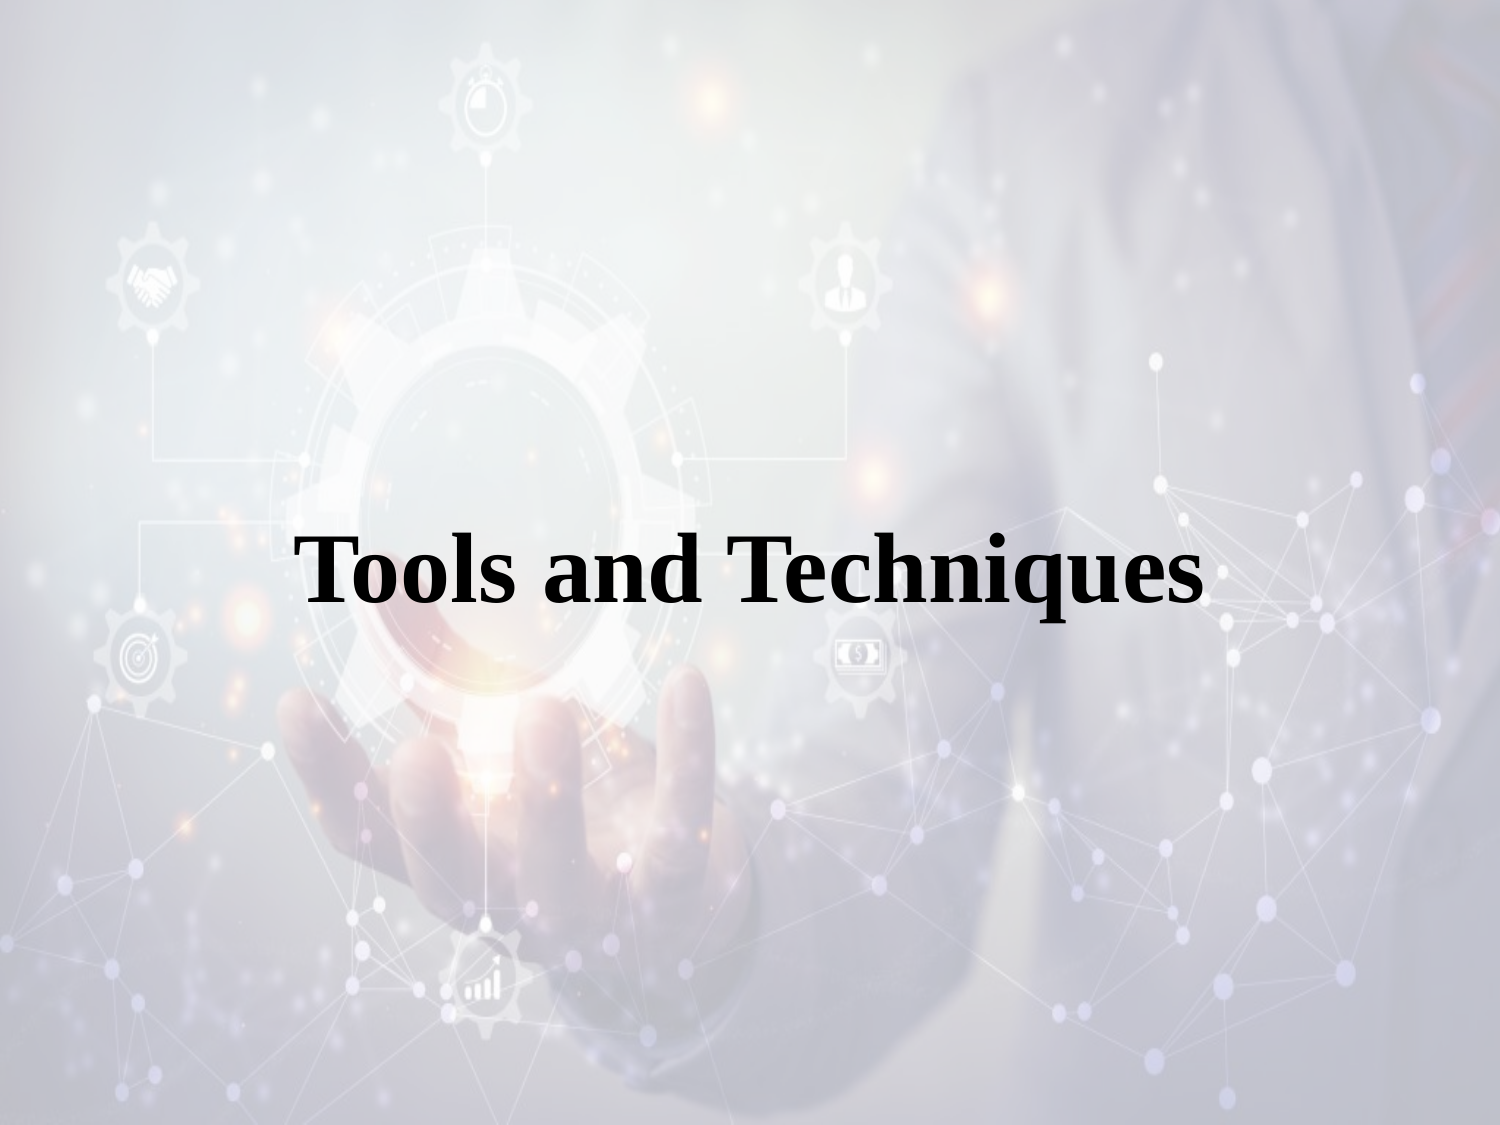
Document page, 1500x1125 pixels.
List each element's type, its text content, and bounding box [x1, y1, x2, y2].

title Tools and Techniques [0, 0, 1500, 1125]
